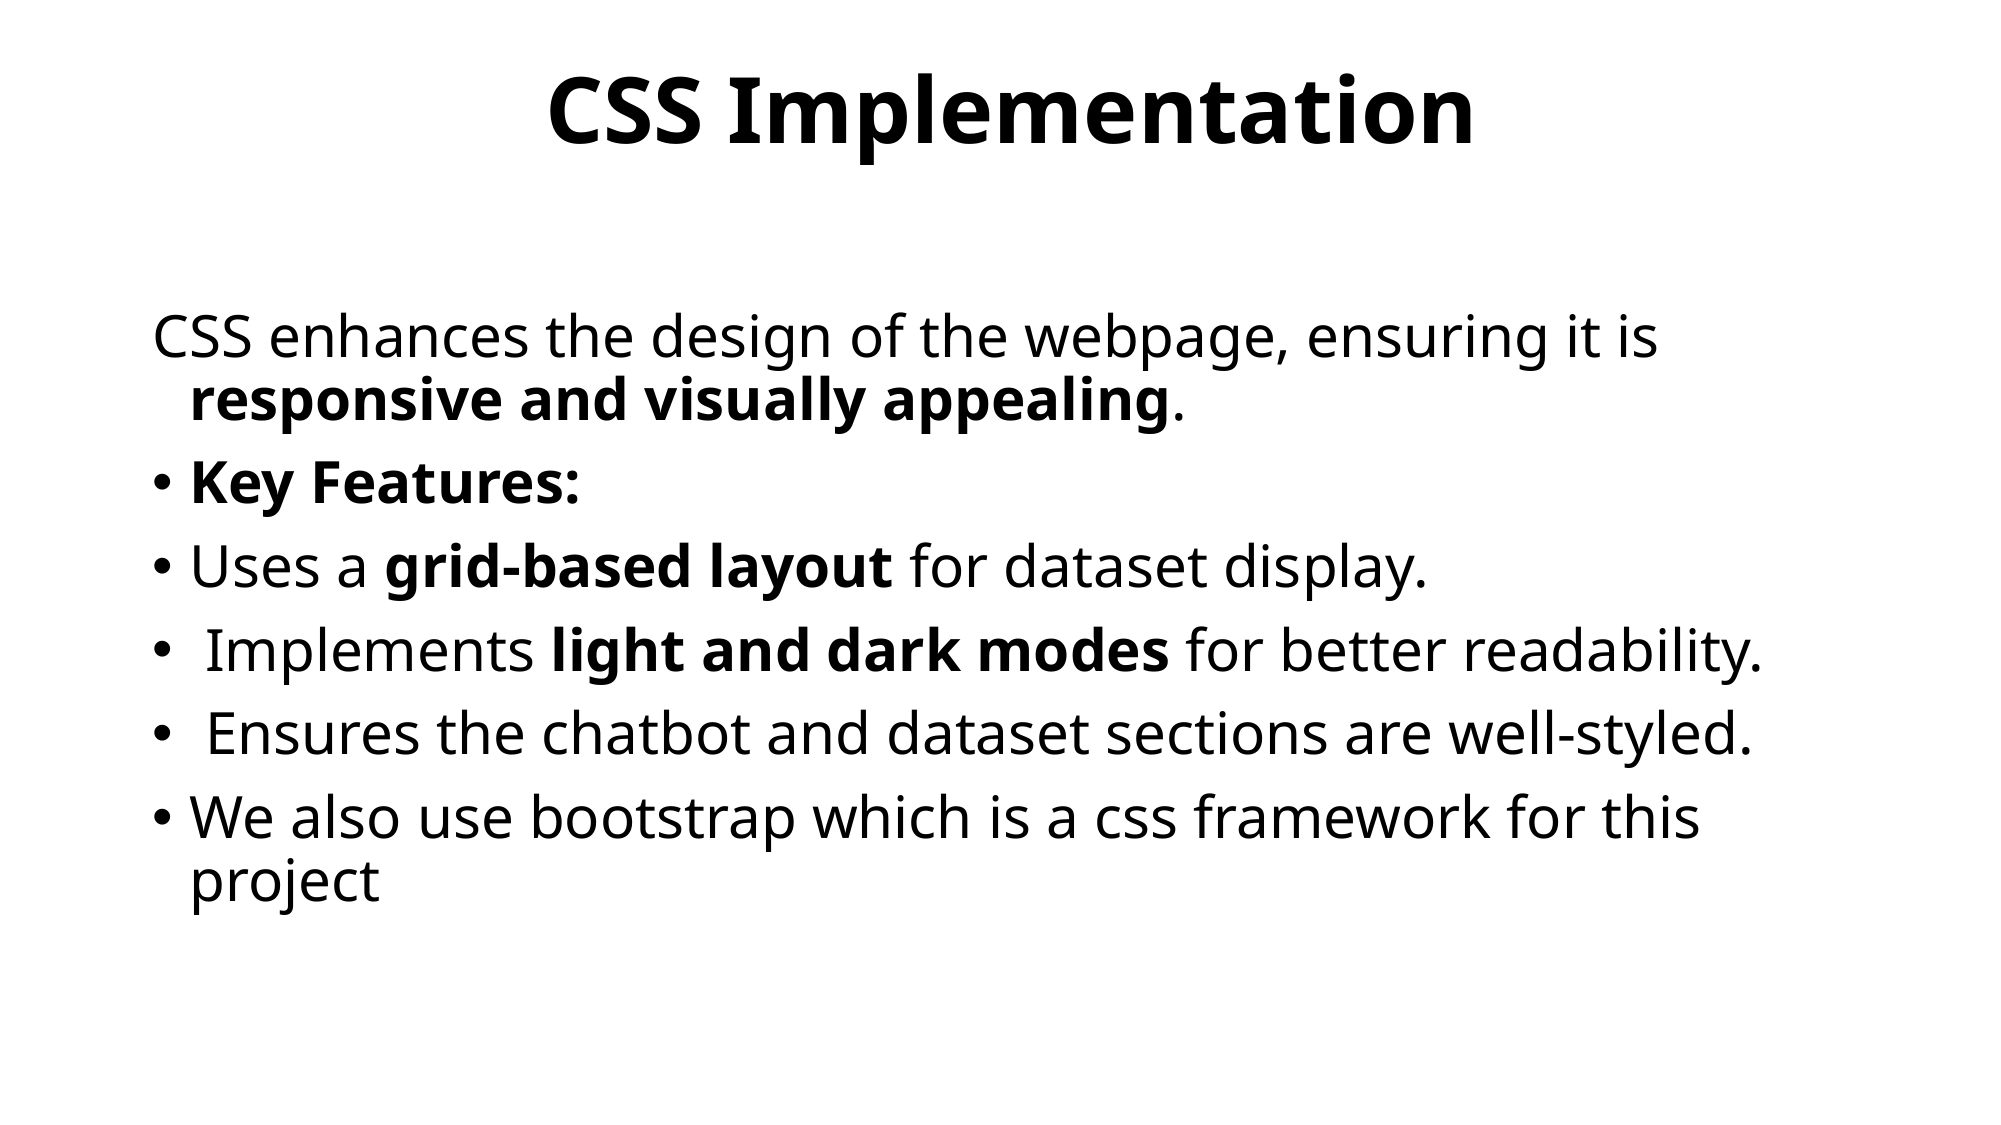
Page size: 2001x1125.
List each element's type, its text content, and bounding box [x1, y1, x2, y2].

title CSS Implementation [137, 59, 1863, 278]
list CSS enhances the design of the webpage, ensuring it is responsive and visually appealing. Key Features: Uses a grid-based layout for dataset display. Implements light and dark modes for better readability. Ensures the chatbot and dataset sections are well-styled. We also use bootstrap which is a css framework for this project [137, 299, 1863, 1014]
